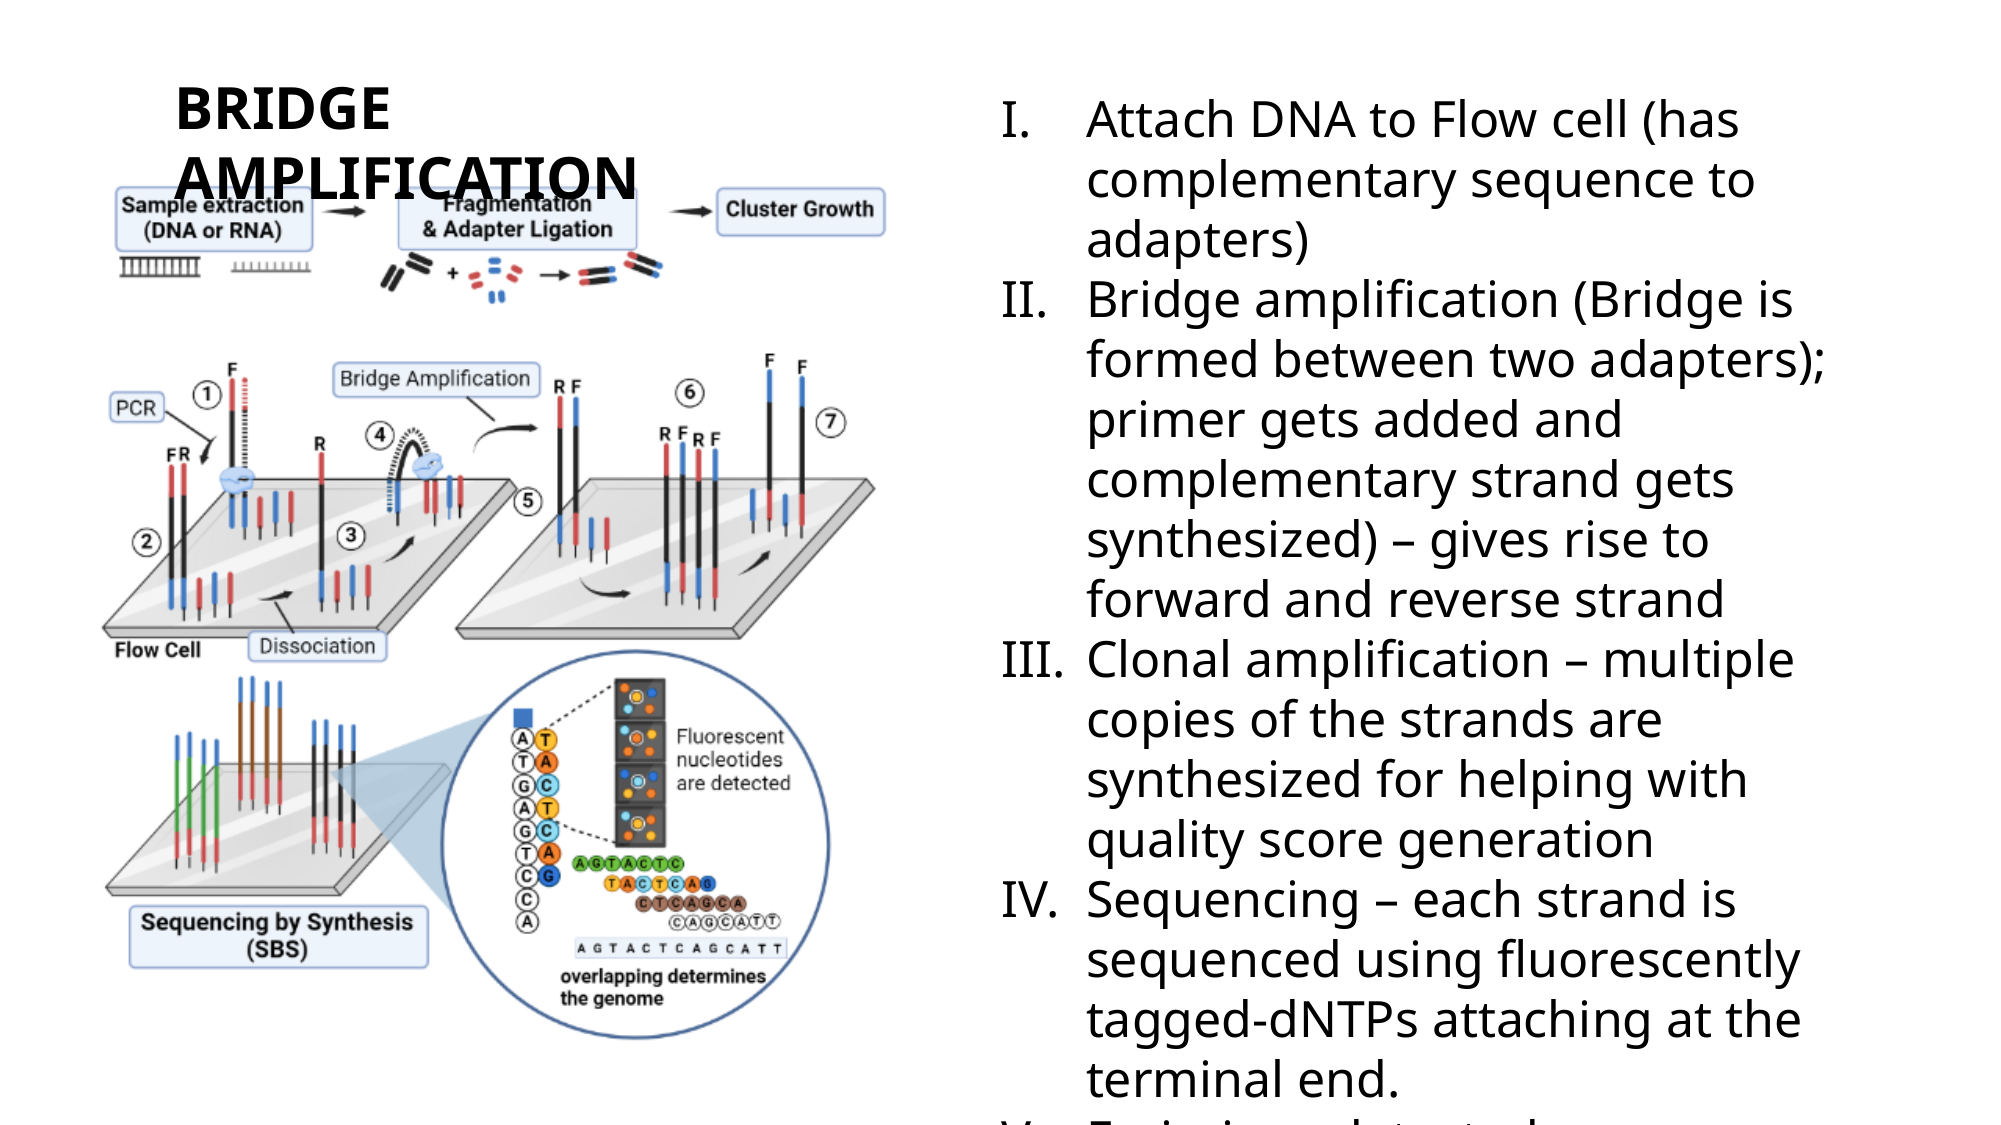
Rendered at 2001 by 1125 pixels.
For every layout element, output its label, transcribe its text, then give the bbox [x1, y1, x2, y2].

text_box BRIDGE AMPLIFICATION [159, 64, 883, 159]
picture [56, 159, 913, 1046]
text_box Attach DNA to Flow cell (has complementary sequence to adapters) Bridge amplification (Bridge is formed between two adapters); primer gets added and complementary strand gets synthesized) – gives rise to forward and reverse strand Clonal amplification – multiple copies of the strands are synthesized for helping with quality score generation Sequencing – each strand is sequenced using fluorescently tagged-dNTPs attaching at the terminal end. Emissions detected [911, 79, 1913, 1125]
